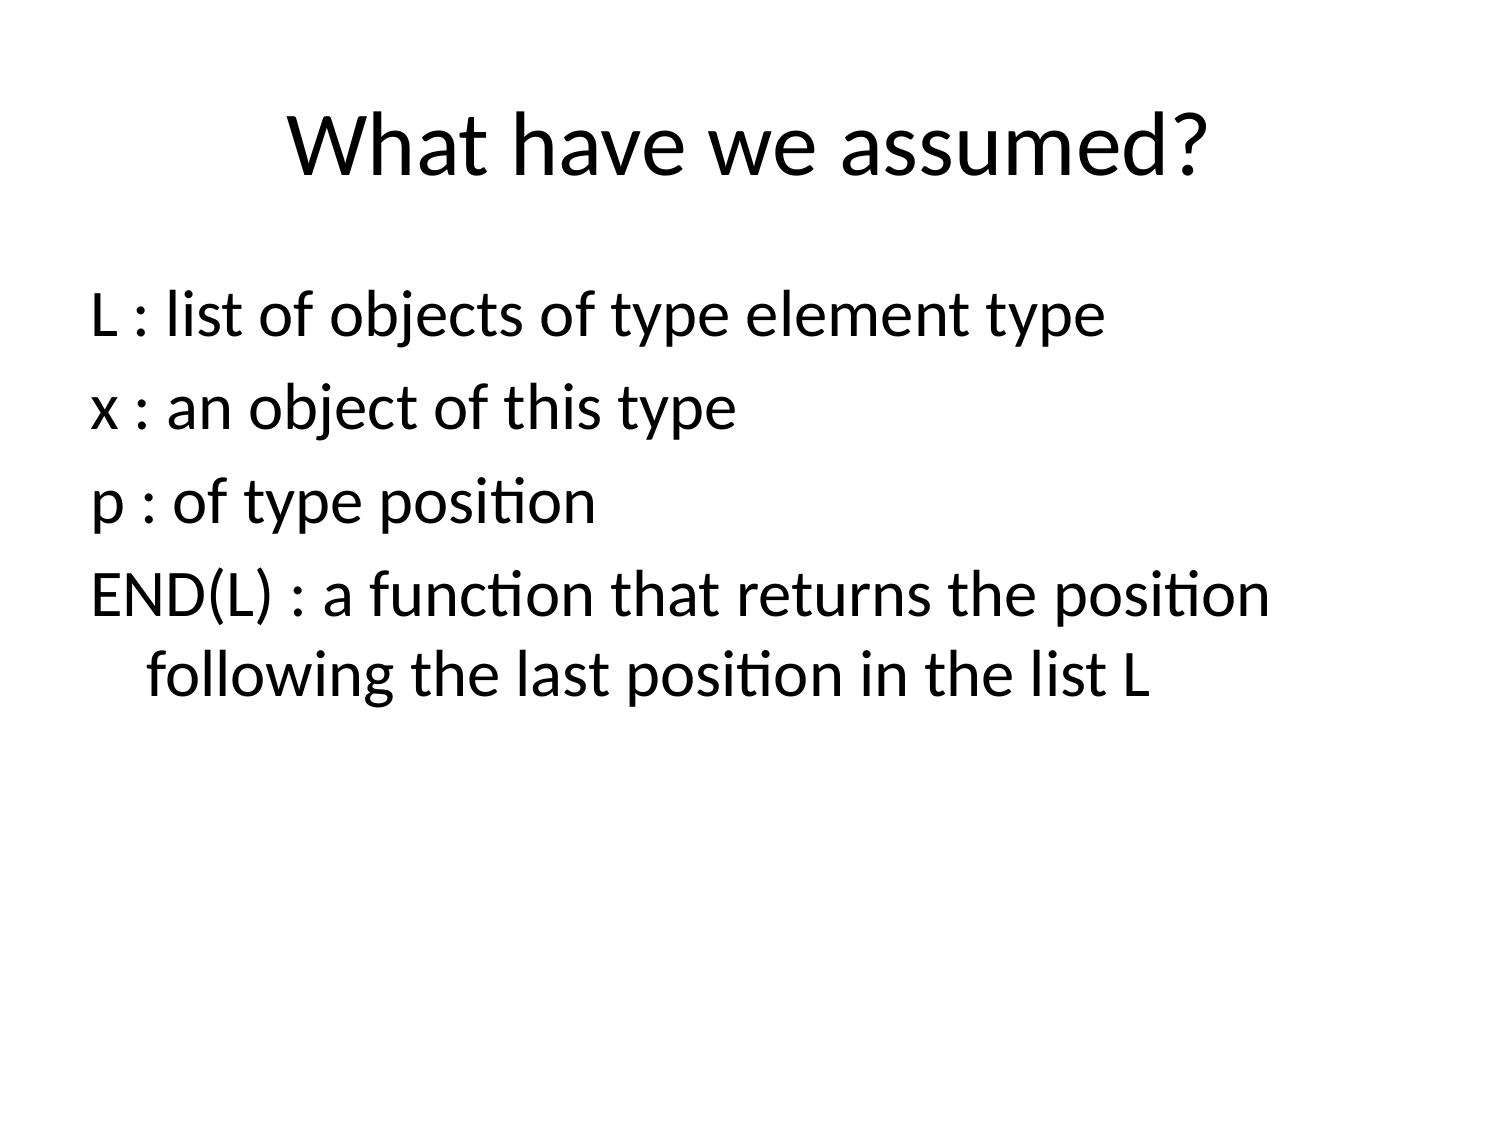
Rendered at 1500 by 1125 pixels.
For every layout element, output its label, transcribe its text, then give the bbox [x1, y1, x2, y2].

title What have we assumed? [75, 45, 1425, 233]
list L : list of objects of type element type x : an object of this type p : of type position END(L) : a function that returns the position following the last position in the list L [75, 262, 1425, 1005]
